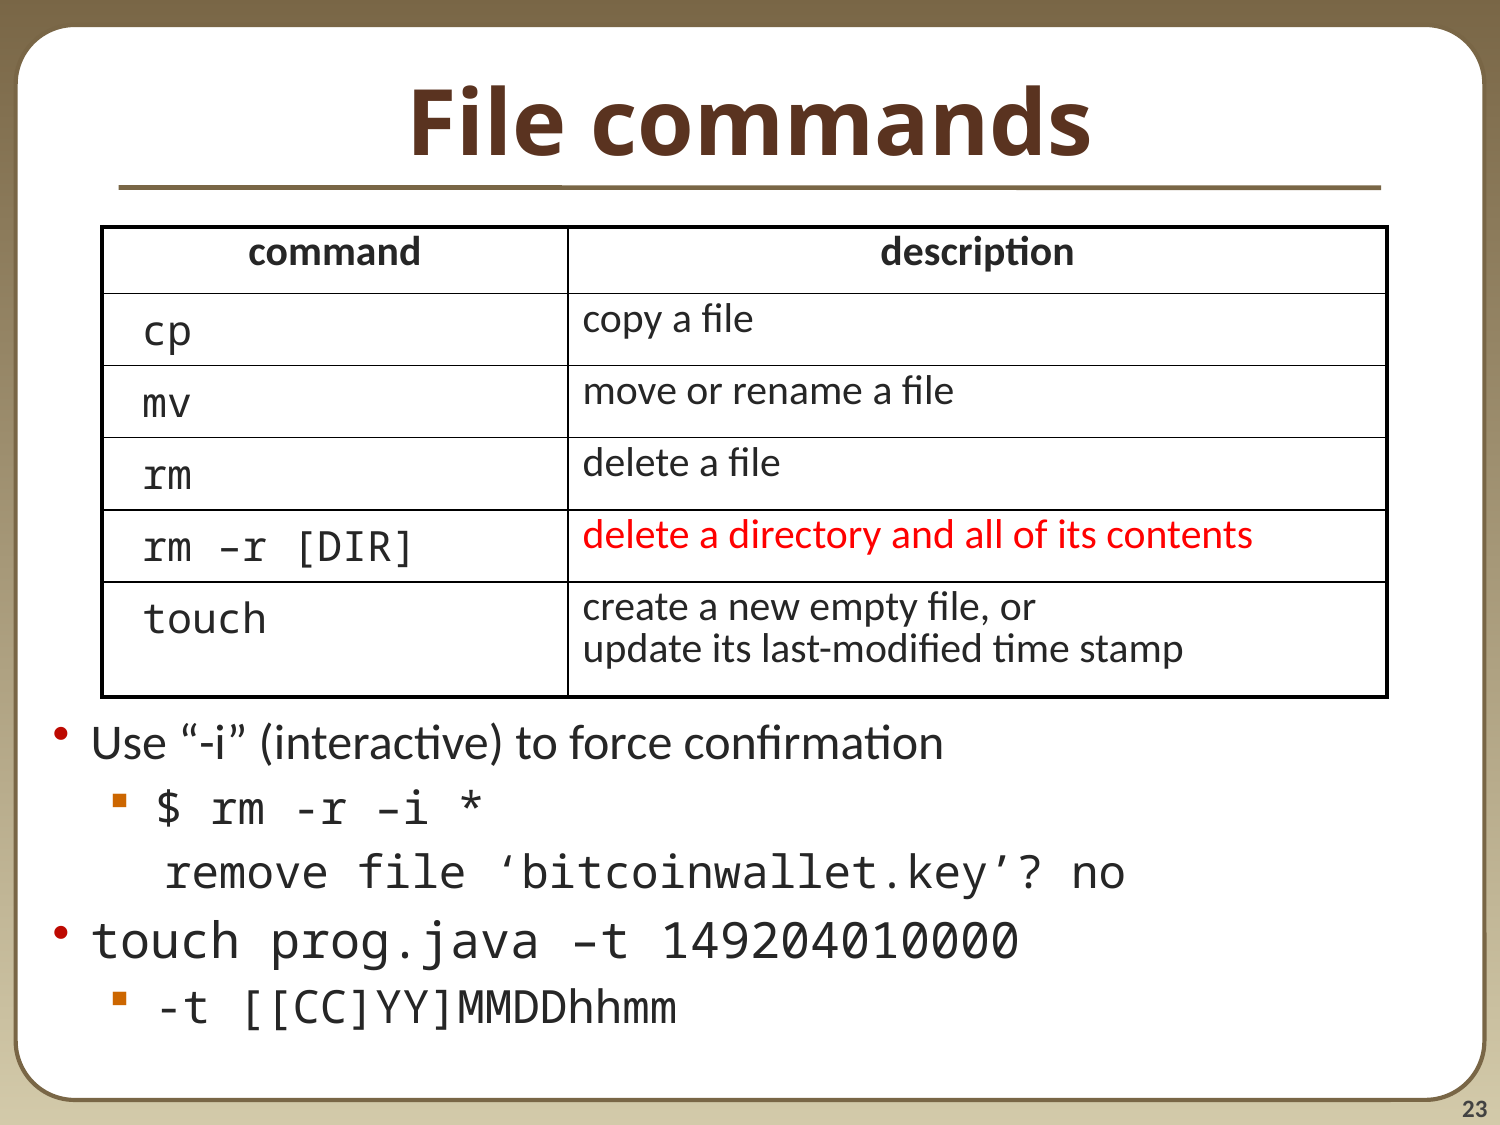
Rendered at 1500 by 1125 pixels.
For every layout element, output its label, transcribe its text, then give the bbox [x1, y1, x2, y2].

table_cell rm –r [DIR] [104, 511, 567, 581]
table_cell create a new empty file, or update its last-modified time stamp [569, 583, 1385, 695]
table_cell copy a file [569, 294, 1385, 365]
table_cell mv [104, 366, 567, 437]
list Use “-i” (interactive) to force confirmation $ rm -r –i * remove file ‘bitcoinwallet.key’? no touch prog.java –t 149204010000 -t [[CC]YY]MMDDhhmm [0, 212, 1500, 1125]
table_cell touch [104, 583, 567, 695]
table_cell cp [104, 294, 567, 365]
table_cell delete a directory and all of its contents [569, 511, 1385, 581]
title File commands [0, 24, 1500, 212]
table_cell rm [104, 438, 567, 509]
table_header description [569, 229, 1385, 293]
table_header command [104, 229, 567, 293]
table_cell delete a file [569, 438, 1385, 509]
table_cell move or rename a file [569, 366, 1385, 437]
